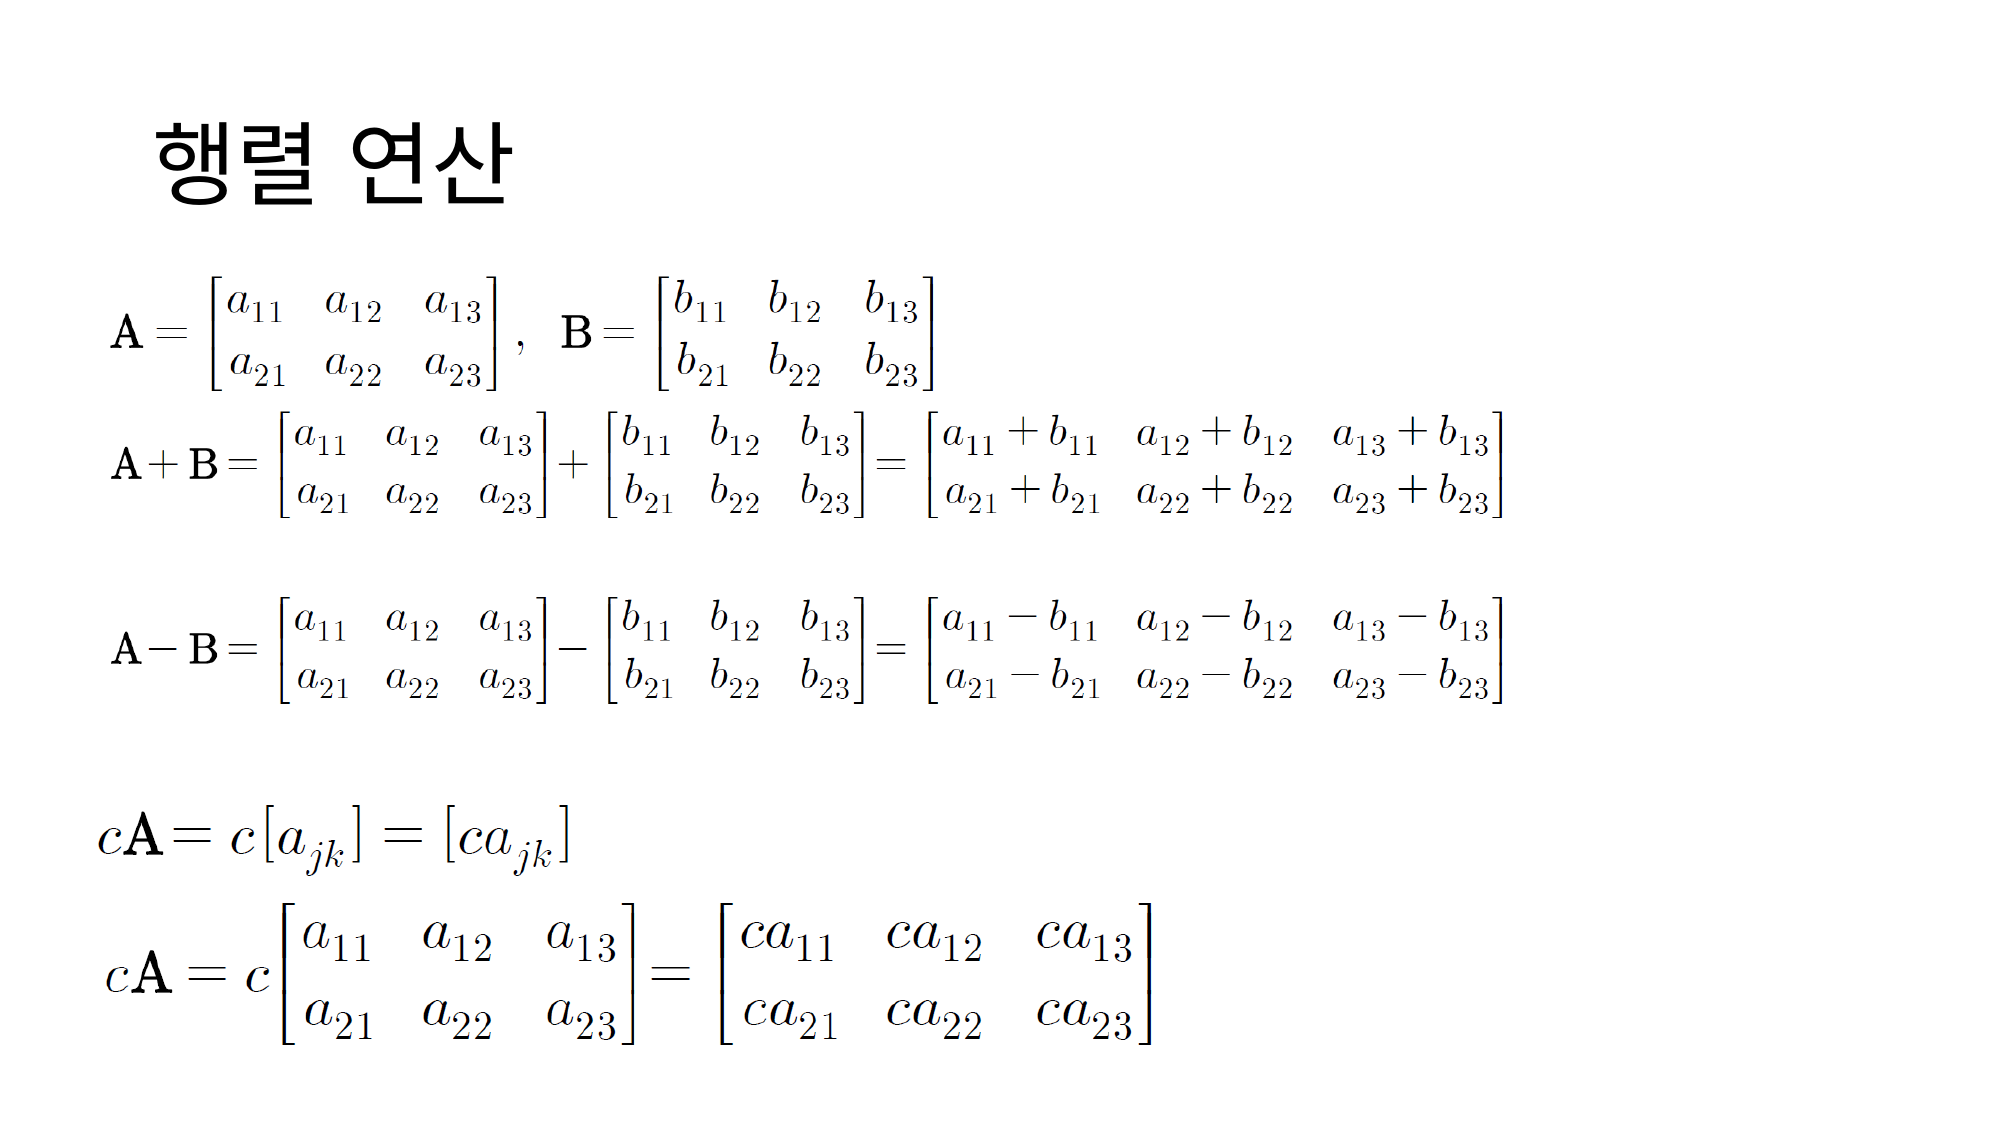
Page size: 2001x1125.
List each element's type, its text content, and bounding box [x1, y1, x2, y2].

picture [92, 267, 1515, 729]
title 행렬 연산 [137, 59, 1863, 278]
picture [92, 897, 1158, 1058]
picture [92, 791, 631, 881]
